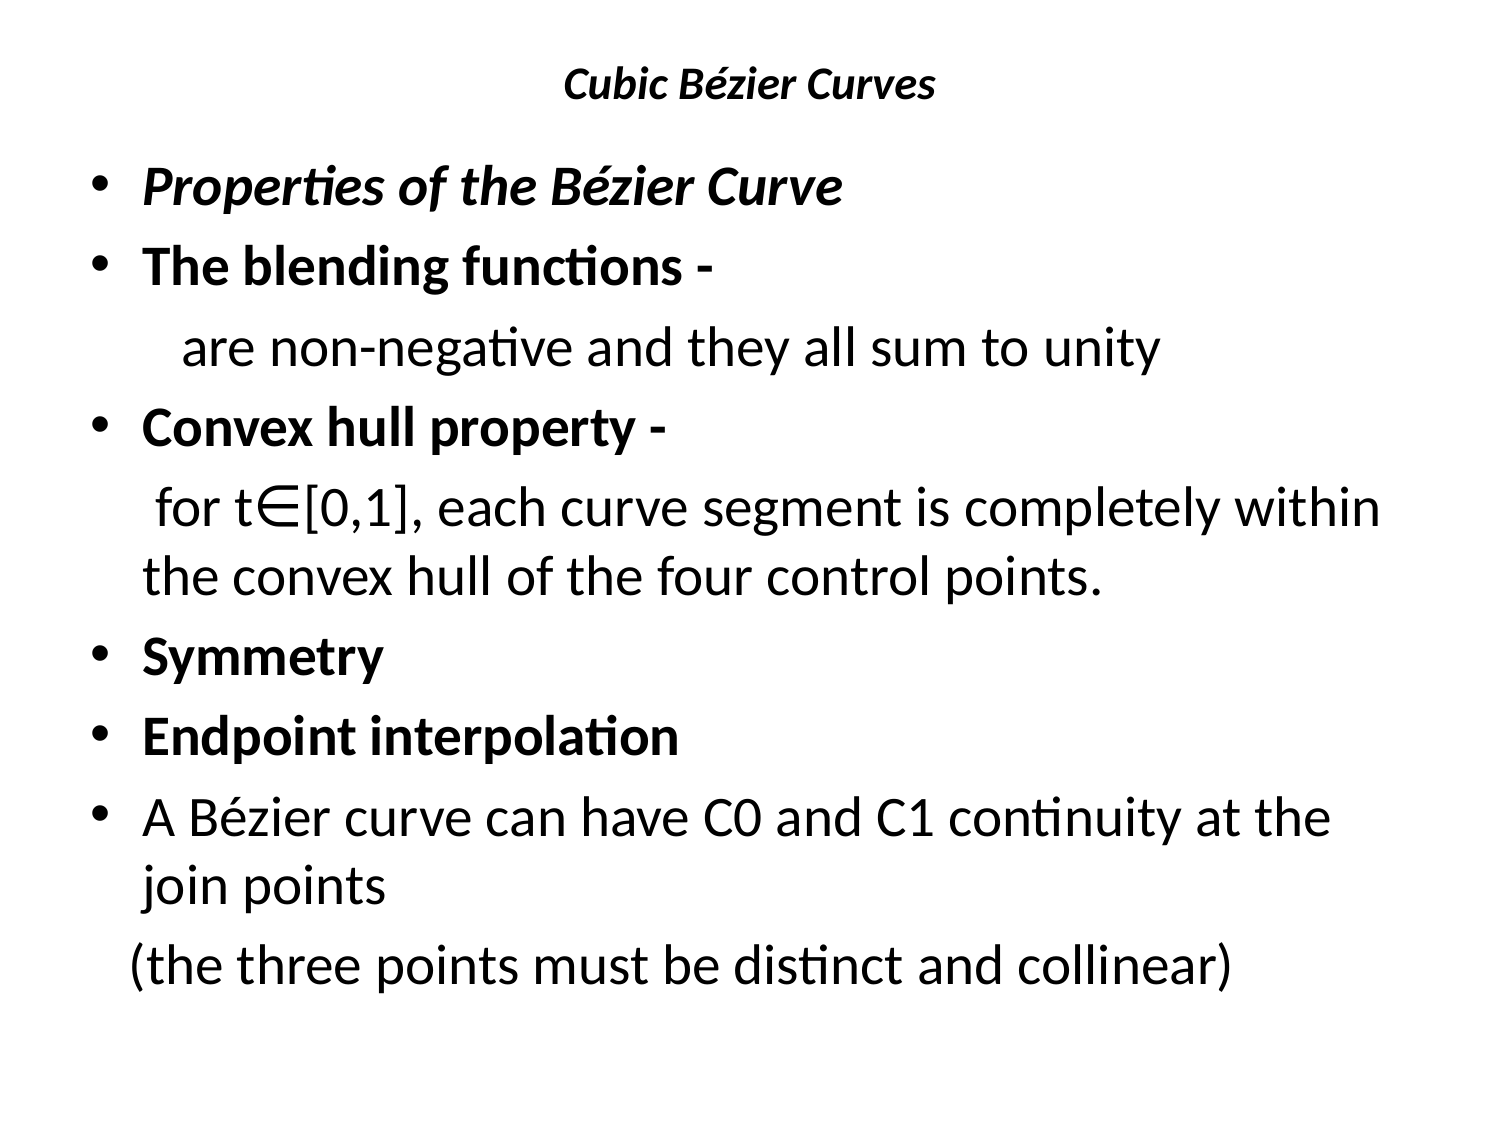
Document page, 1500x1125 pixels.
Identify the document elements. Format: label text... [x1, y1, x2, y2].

title Cubic Bézier Curves [75, 45, 1425, 118]
list Properties of the Bézier Curve The blending functions - are non-negative and they all sum to unity Convex hull property - for t∈[0,1], each curve segment is completely within the convex hull of the four control points. Symmetry Endpoint interpolation A Bézier curve can have C0 and C1 continuity at the join points (the three points must be distinct and collinear) [75, 140, 1425, 1005]
